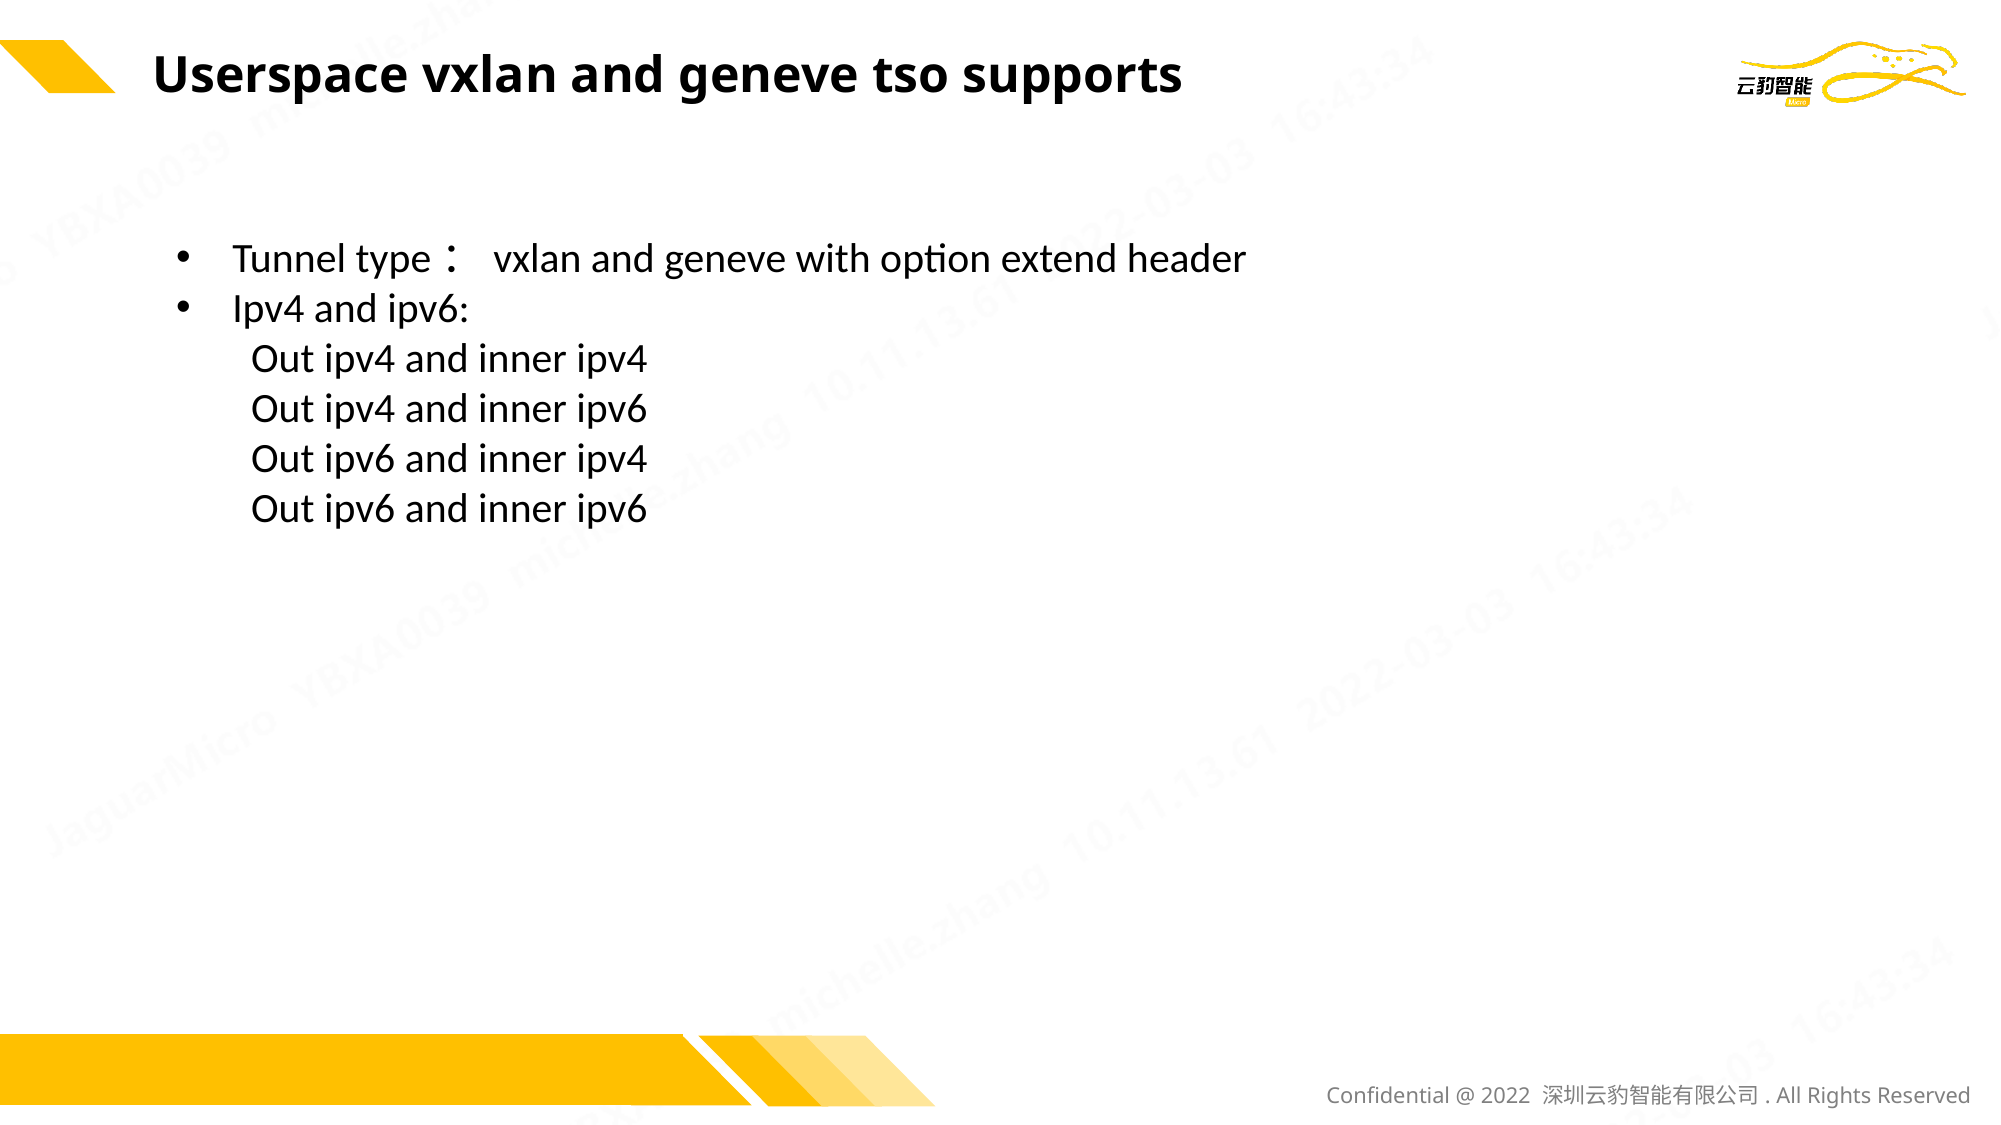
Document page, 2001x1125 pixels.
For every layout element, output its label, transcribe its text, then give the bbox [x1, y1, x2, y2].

text_box Tunnel type：vxlan and geneve with option extend header Ipv4 and ipv6: Out ipv4 and inner ipv4 Out ipv4 and inner ipv6 Out ipv6 and inner ipv4 Out ipv6 and inner ipv6 [161, 223, 1354, 539]
subtitle Userspace vxlan and geneve tso supports [137, 41, 1689, 113]
picture [0, 0, 2000, 1125]
